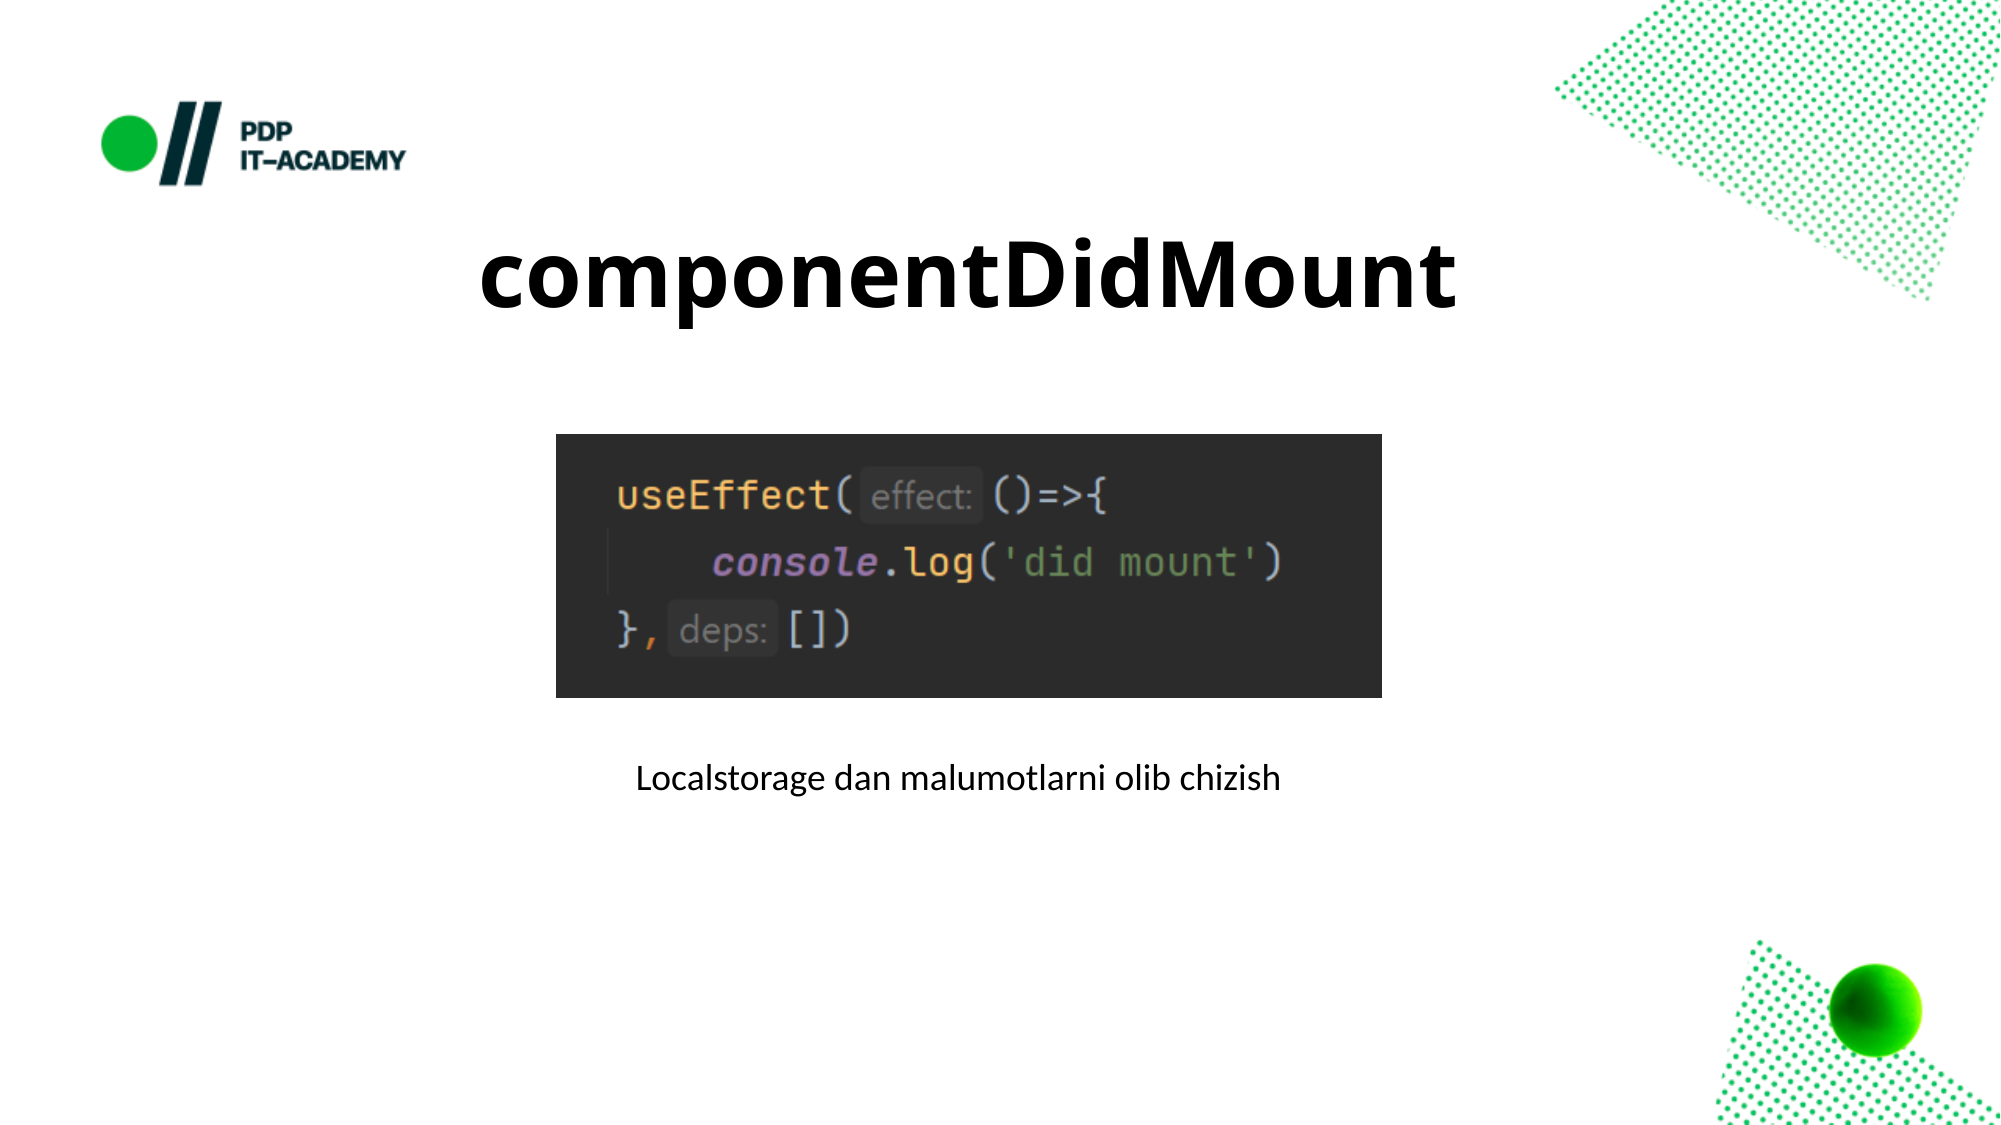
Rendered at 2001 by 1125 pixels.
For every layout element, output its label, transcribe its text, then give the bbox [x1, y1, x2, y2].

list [556, 434, 1382, 698]
title componentDidMount [106, 168, 1832, 387]
picture [0, 0, 2001, 1125]
text_box Localstorage dan malumotlarni olib chizish [621, 745, 1350, 806]
